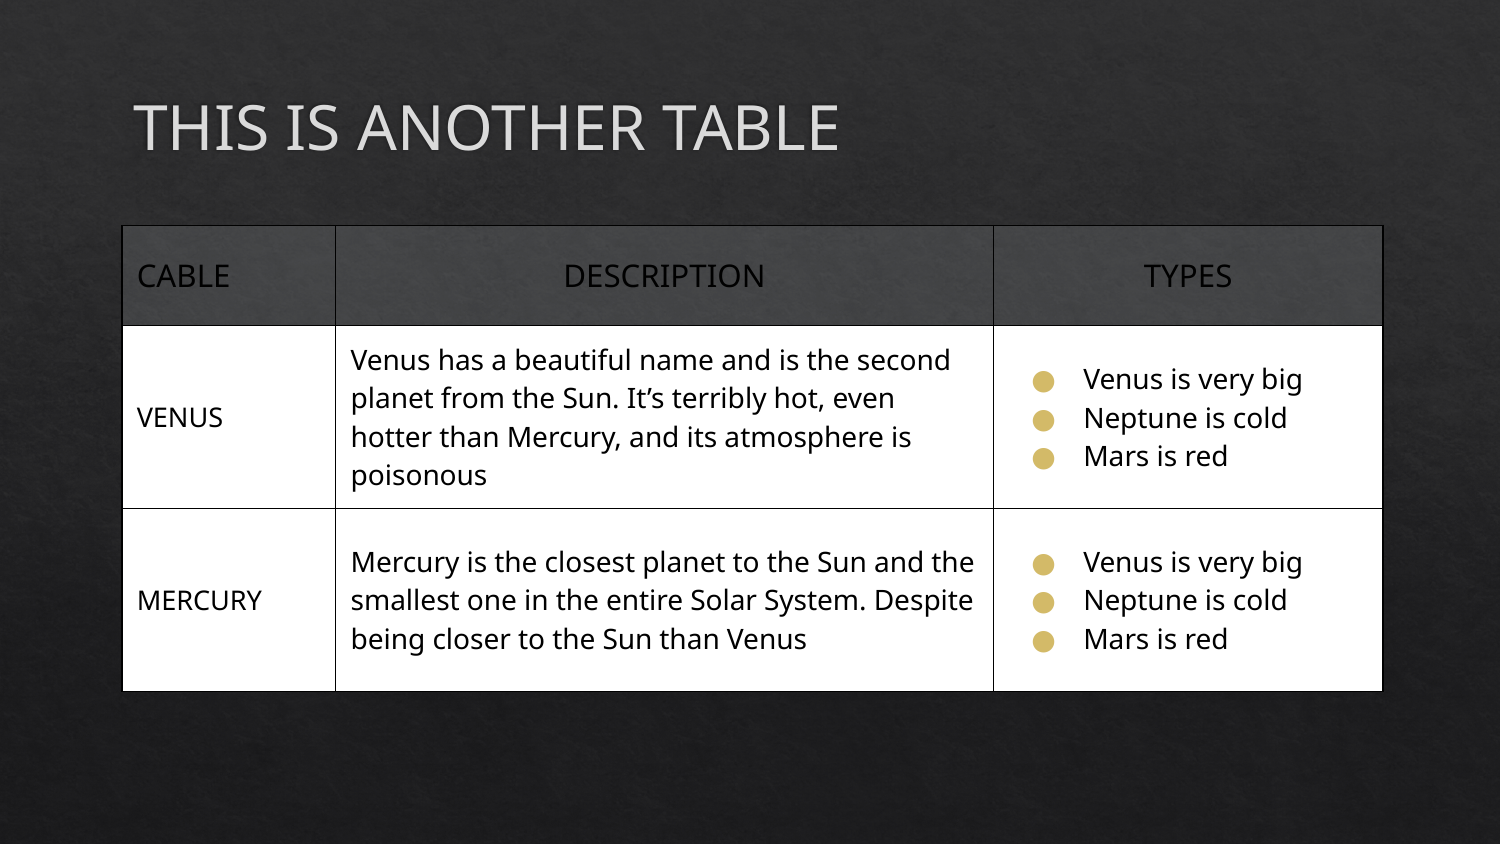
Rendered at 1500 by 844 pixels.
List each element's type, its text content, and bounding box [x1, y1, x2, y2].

table_header TYPES [994, 226, 1382, 325]
table_cell Mercury is the closest planet to the Sun and the smallest one in the entire Solar System. Despite being closer to the Sun than Venus [336, 509, 993, 691]
table_cell Venus has a beautiful name and is the second planet from the Sun. It’s terribly hot, even hotter than Mercury, and its atmosphere is poisonous [336, 326, 993, 508]
title THIS IS ANOTHER TABLE [118, 72, 1382, 167]
table_cell VENUS [123, 326, 335, 508]
table_cell Venus is very big Neptune is cold Mars is red [994, 326, 1382, 508]
table_header CABLE [123, 226, 335, 325]
table_header DESCRIPTION [336, 226, 993, 325]
table_cell MERCURY [123, 509, 335, 691]
table_cell Venus is very big Neptune is cold Mars is red [994, 509, 1382, 691]
